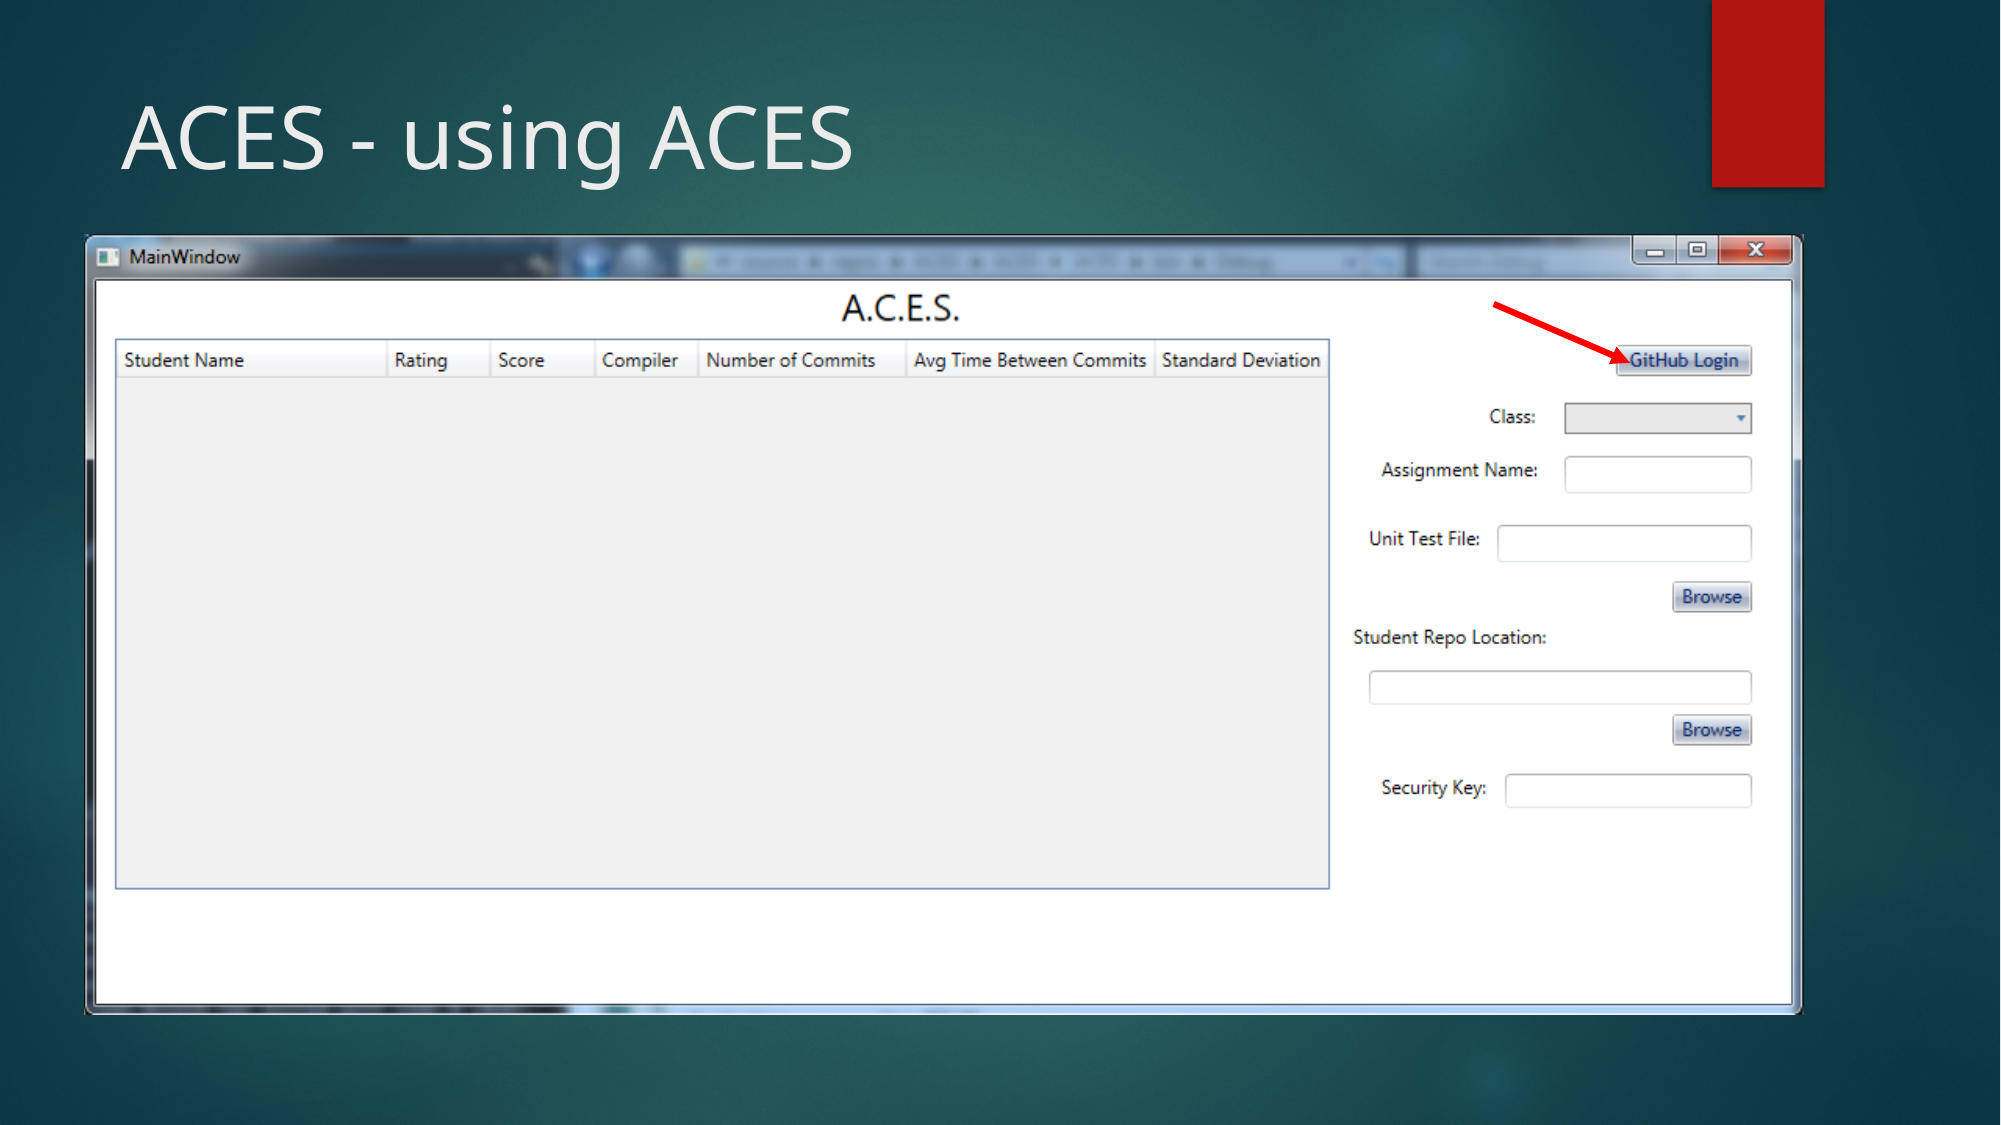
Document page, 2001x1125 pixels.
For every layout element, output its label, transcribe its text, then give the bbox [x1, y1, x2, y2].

picture [0, 0, 2001, 1125]
title ACES - using ACES [106, 74, 1649, 230]
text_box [1493, 303, 1631, 363]
